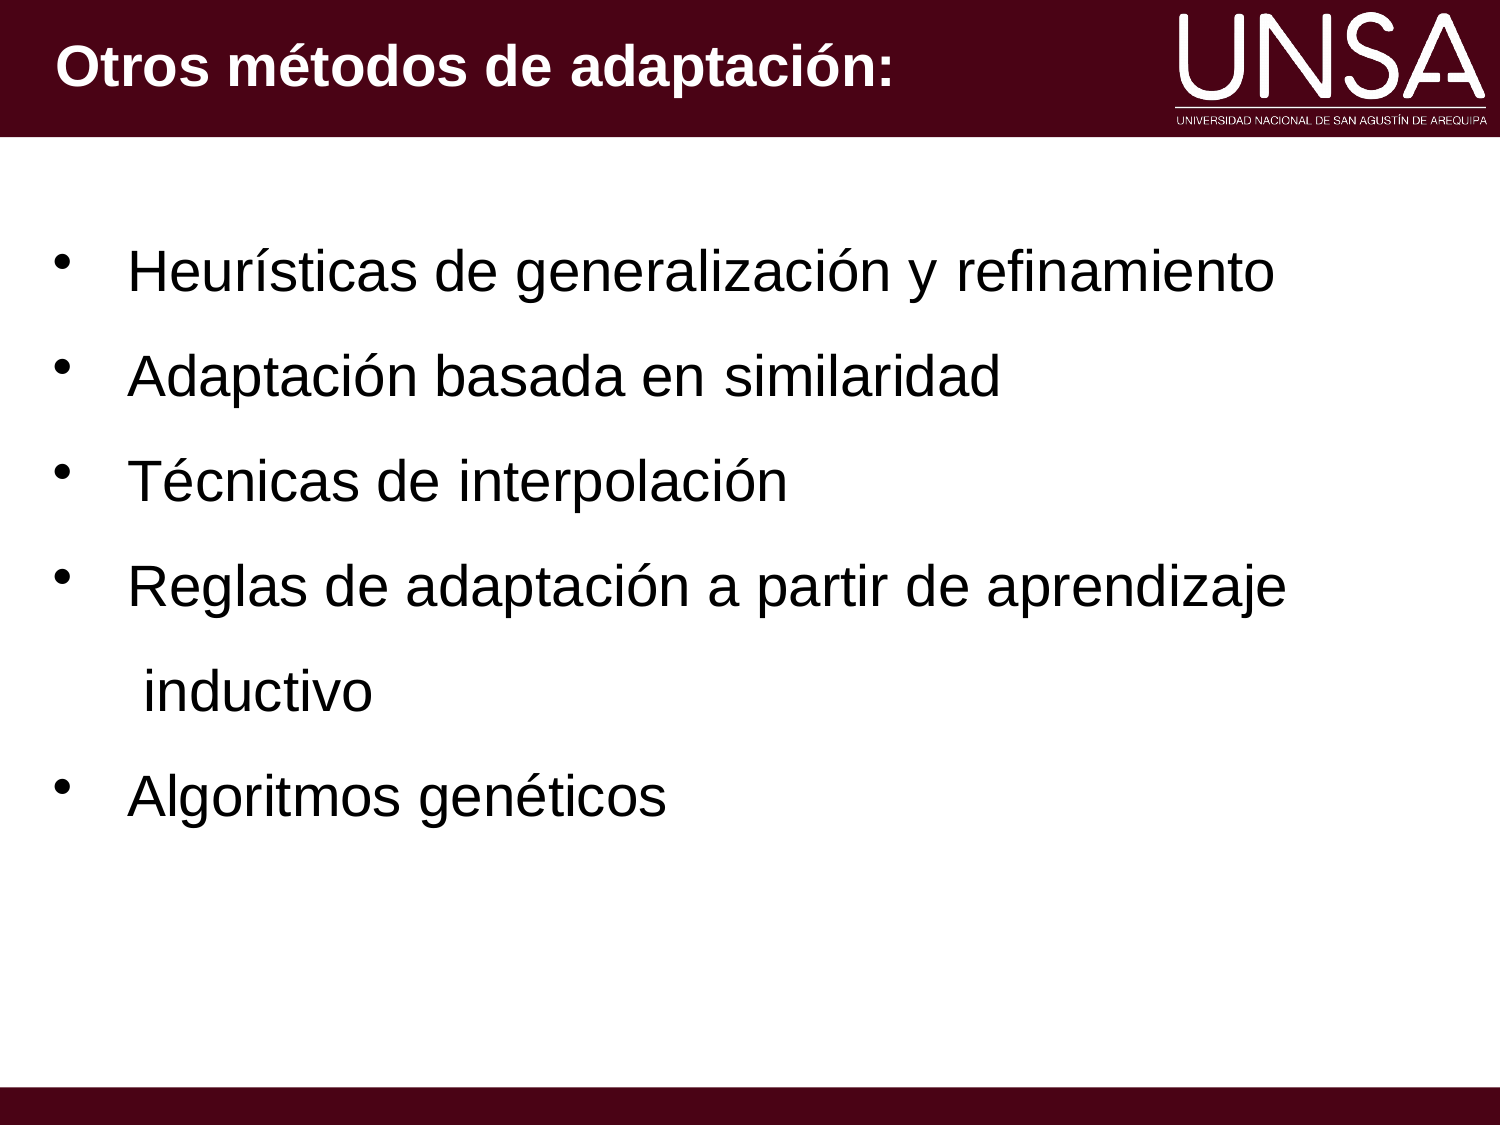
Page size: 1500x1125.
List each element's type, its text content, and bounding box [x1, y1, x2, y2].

title Otros métodos de adaptación: [53, 0, 902, 158]
text_box Heurísticas de generalización y refinamiento Adaptación basada en similaridad Técnicas de interpolación Reglas de adaptación a partir de aprendizaje inductivo Algoritmos genéticos [50, 196, 1292, 829]
picture [1175, 12, 1487, 125]
